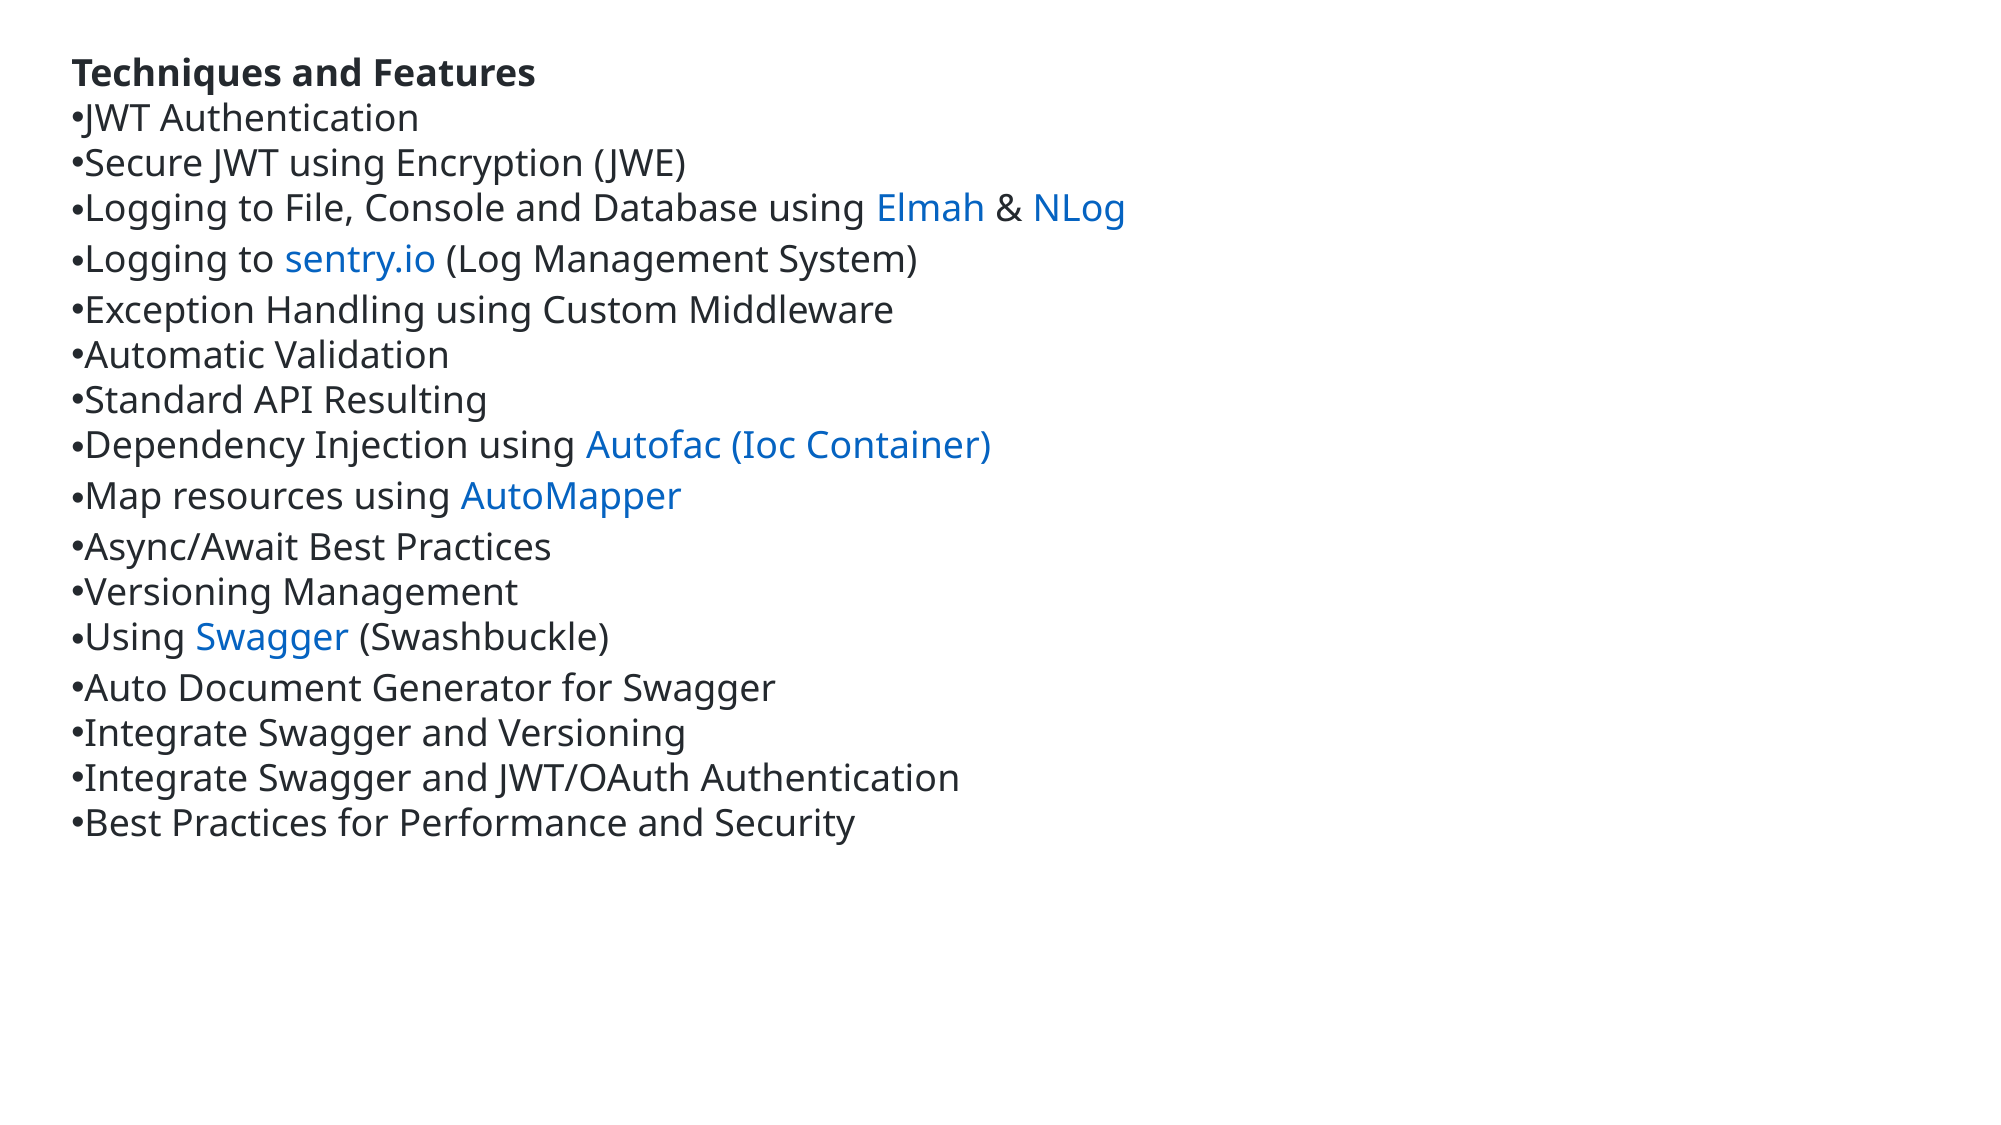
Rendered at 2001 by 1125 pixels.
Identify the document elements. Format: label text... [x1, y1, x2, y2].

text_box Techniques and Features JWT Authentication Secure JWT using Encryption (JWE) Logging to File, Console and Database using Elmah & NLog Logging to sentry.io (Log Management System) Exception Handling using Custom Middleware Automatic Validation Standard API Resulting Dependency Injection using Autofac (Ioc Container) Map resources using AutoMapper Async/Await Best Practices Versioning Management Using Swagger (Swashbuckle) Auto Document Generator for Swagger Integrate Swagger and Versioning Integrate Swagger and JWT/OAuth Authentication Best Practices for Performance and Security [56, 41, 1909, 852]
